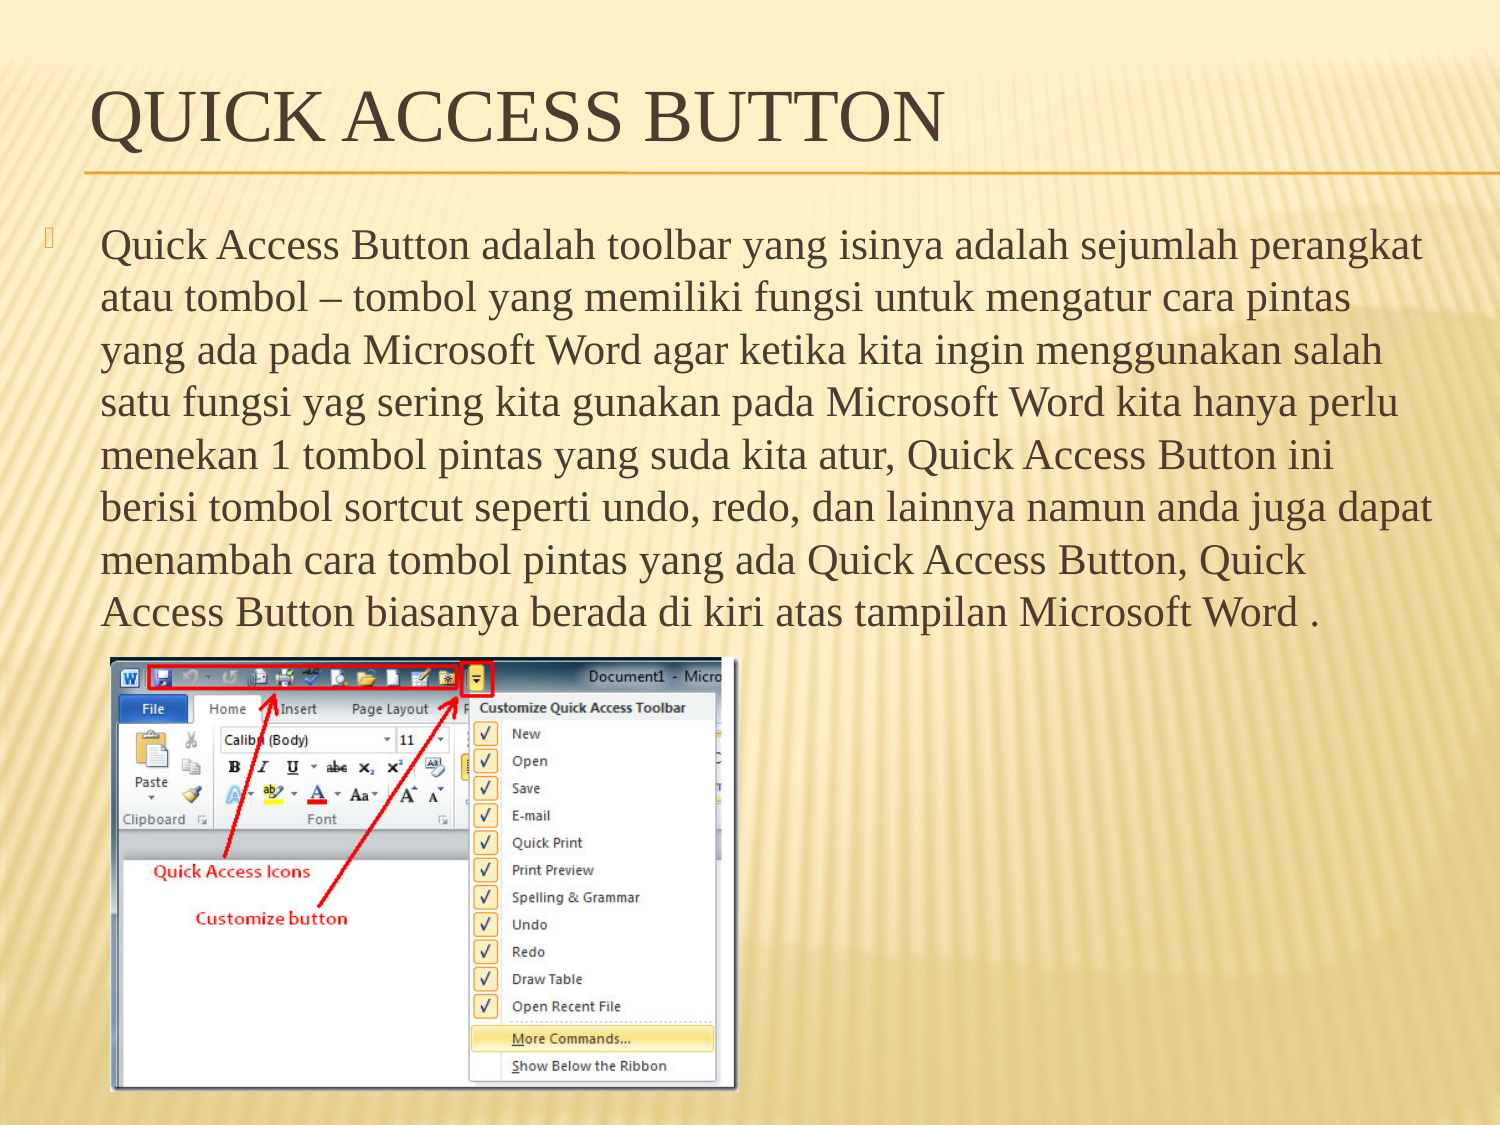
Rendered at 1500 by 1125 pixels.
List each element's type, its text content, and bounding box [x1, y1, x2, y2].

list Quick Access Button adalah toolbar yang isinya adalah sejumlah perangkat atau tombol – tombol yang memiliki fungsi untuk mengatur cara pintas yang ada pada Microsoft Word agar ketika kita ingin menggunakan salah satu fungsi yag sering kita gunakan pada Microsoft Word kita hanya perlu menekan 1 tombol pintas yang suda kita atur, Quick Access Button ini berisi tombol sortcut seperti undo, redo, dan lainnya namun anda juga dapat menambah cara tombol pintas yang ada Quick Access Button, Quick Access Button biasanya berada di kiri atas tampilan Microsoft Word . [29, 208, 1455, 951]
picture [109, 657, 739, 1093]
title QUICK ACCESS BUTTON [75, 42, 1500, 181]
